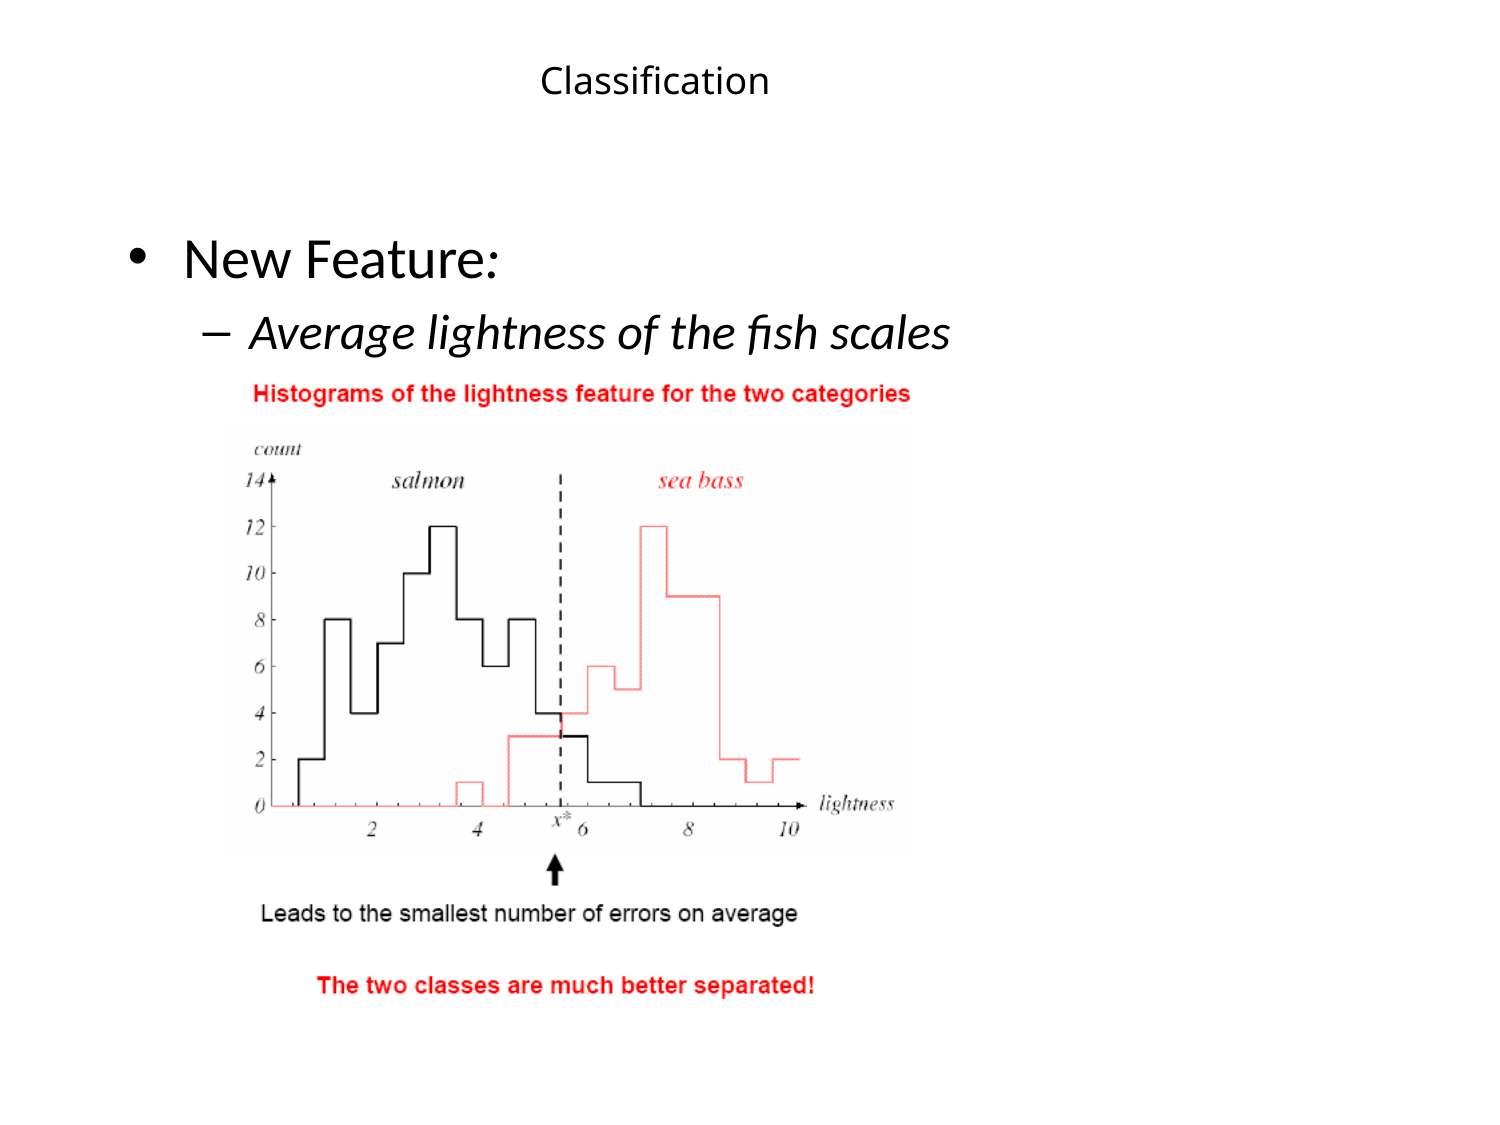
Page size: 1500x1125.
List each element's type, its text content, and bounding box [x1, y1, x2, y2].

picture [99, 362, 978, 1008]
list New Feature: Average lightness of the fish scales [112, 212, 1343, 1000]
text_box Classification [524, 49, 913, 110]
